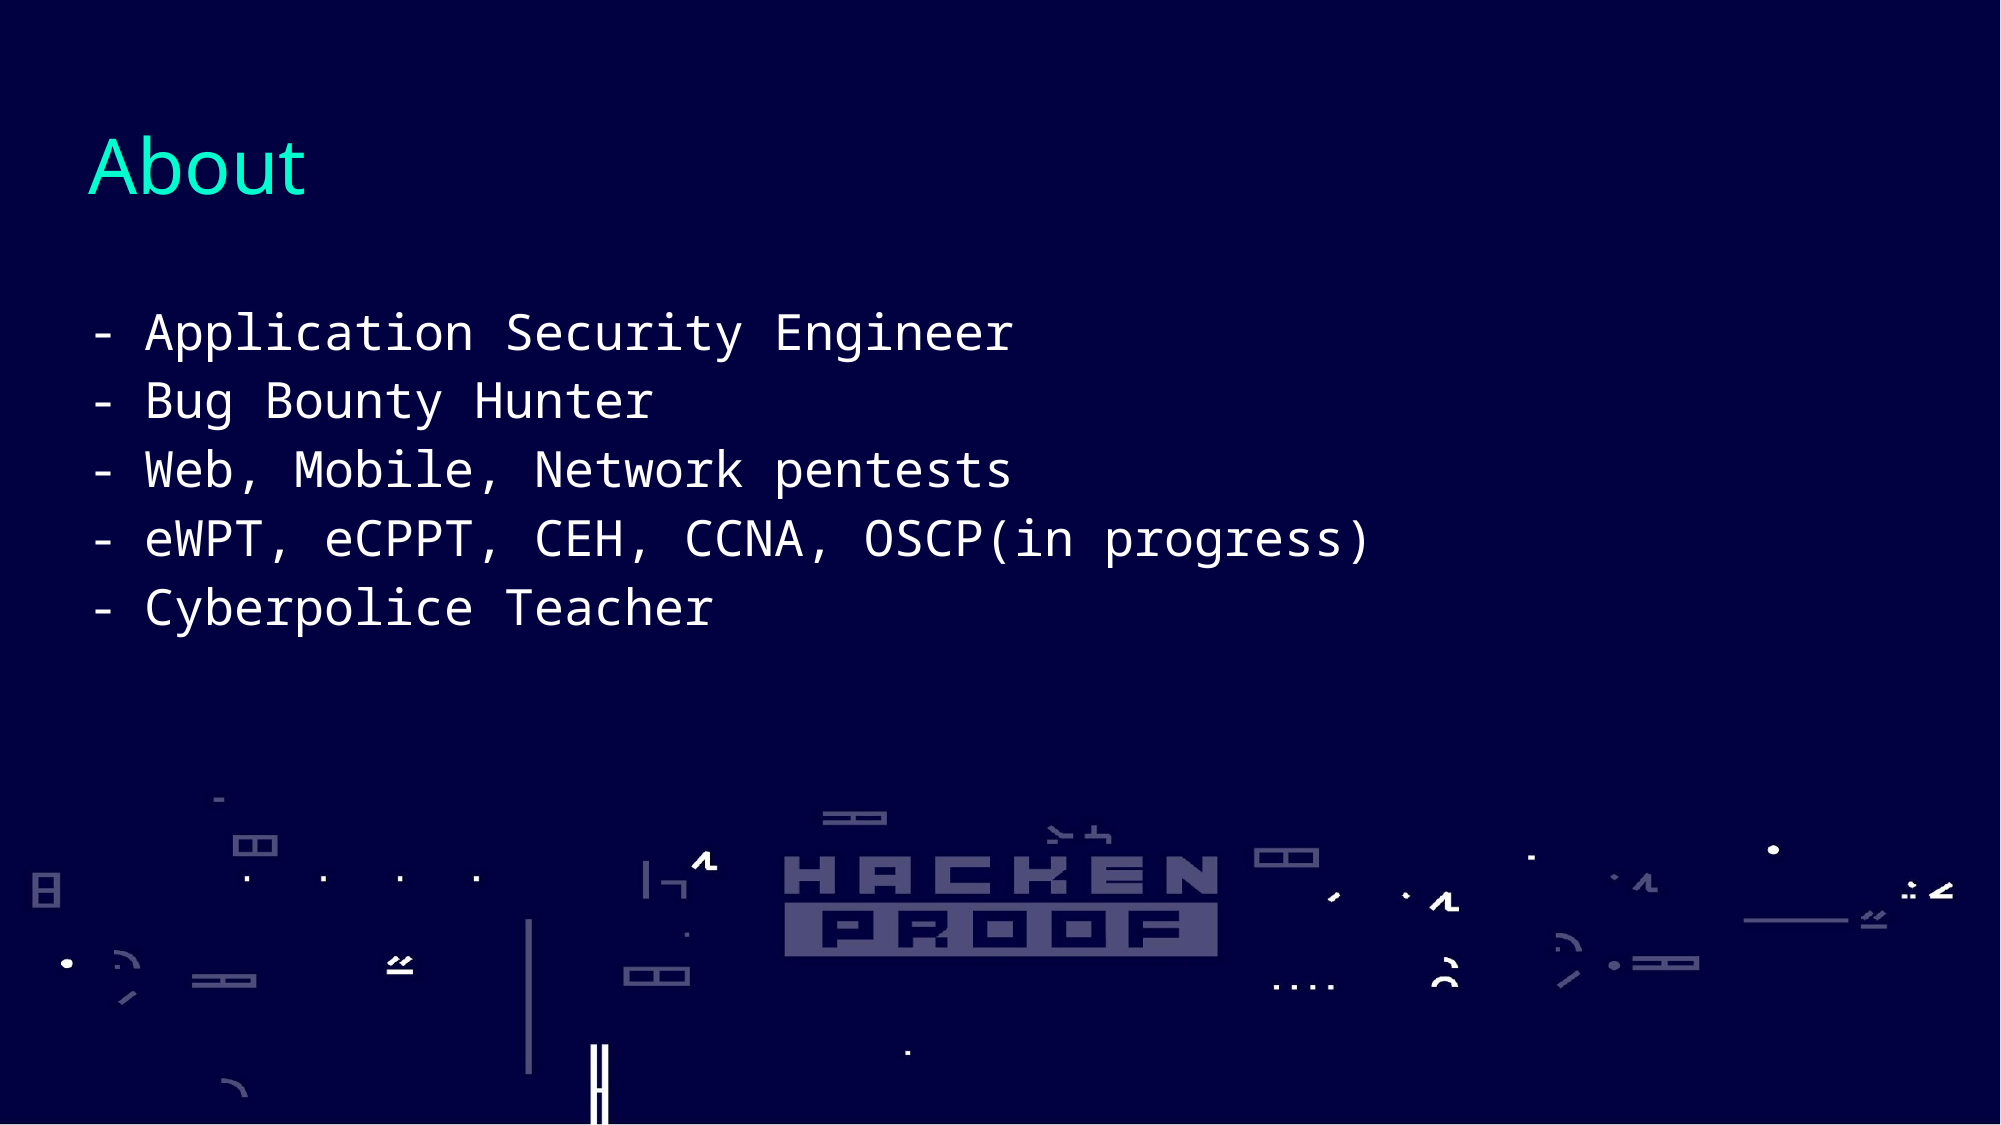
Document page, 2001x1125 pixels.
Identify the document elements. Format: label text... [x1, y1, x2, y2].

list Application Security Engineer Bug Bounty Hunter Web, Mobile, Network pentests eWPT, eCPPT, CEH, CCNA, OSCP(in progress) Cyberpolice Teacher [68, 271, 1930, 854]
picture [0, 0, 2001, 1125]
title About [68, 97, 1932, 223]
